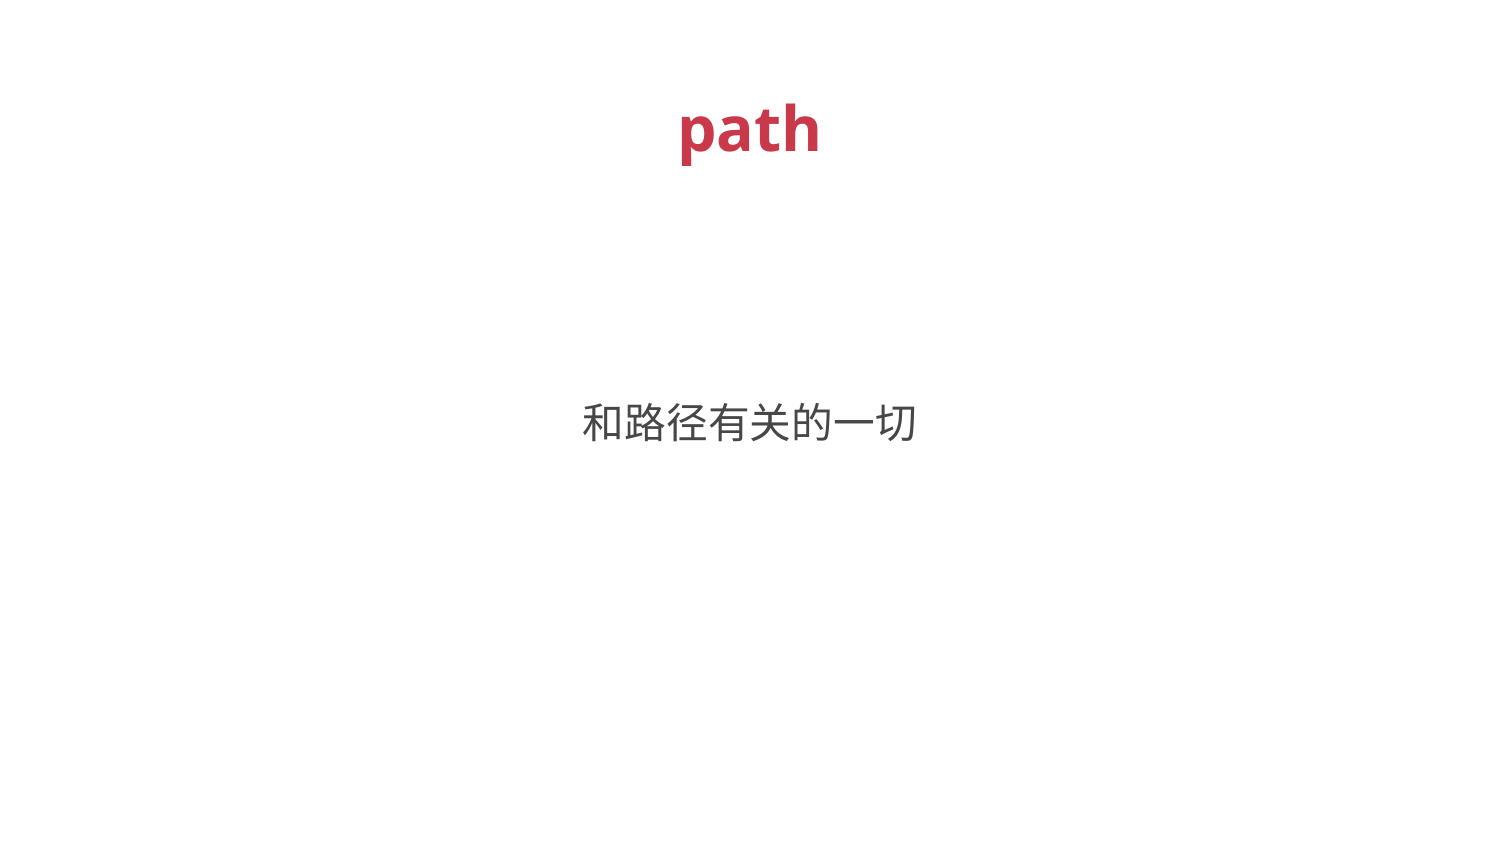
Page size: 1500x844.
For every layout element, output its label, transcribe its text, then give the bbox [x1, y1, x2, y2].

text_box 和路径有关的一切 [0, 389, 1500, 454]
text_box path [0, 81, 1500, 172]
